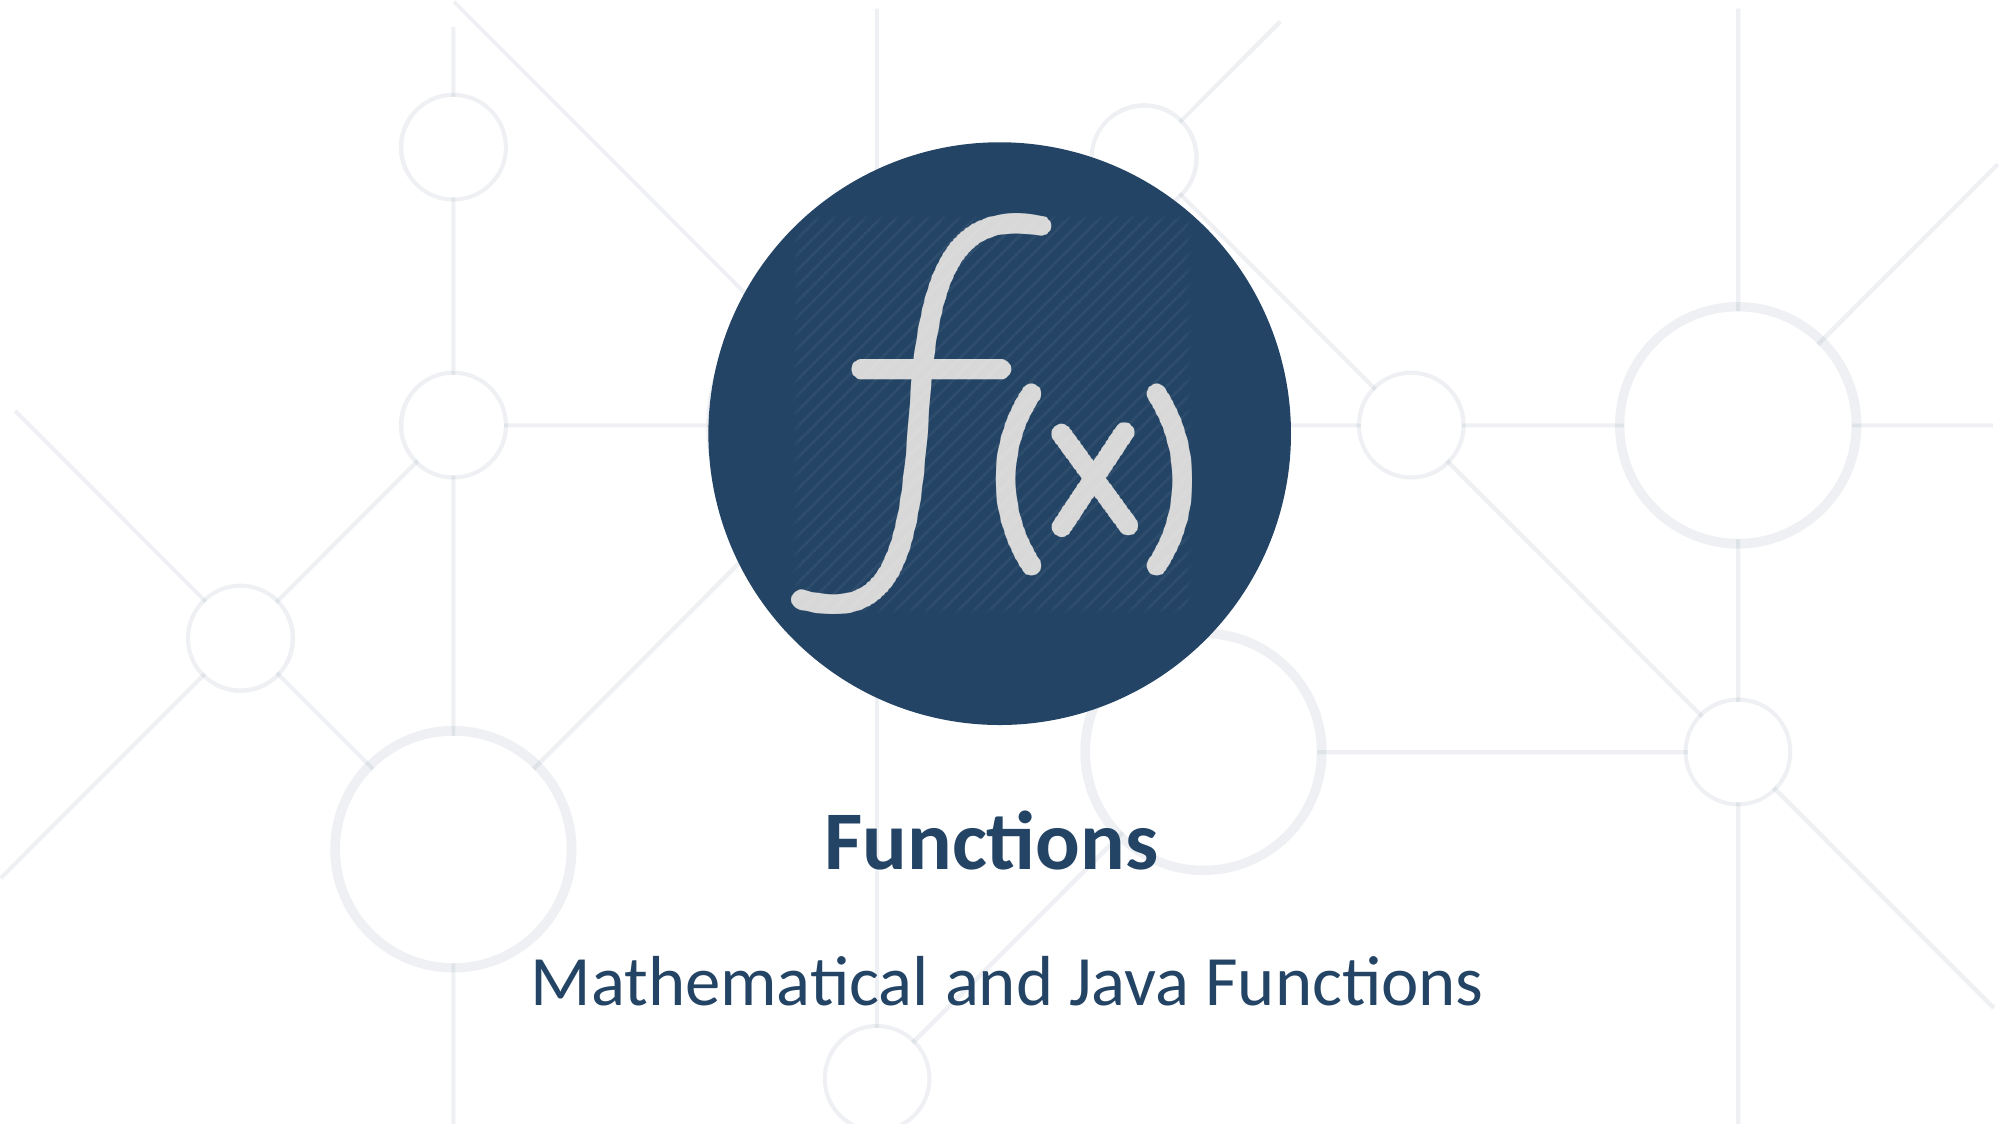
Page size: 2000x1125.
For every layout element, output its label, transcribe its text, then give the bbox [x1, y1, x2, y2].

text_box Functions [174, 778, 1809, 914]
text_box Mathematical and Java Functions [190, 922, 1825, 1041]
picture [791, 213, 1192, 614]
